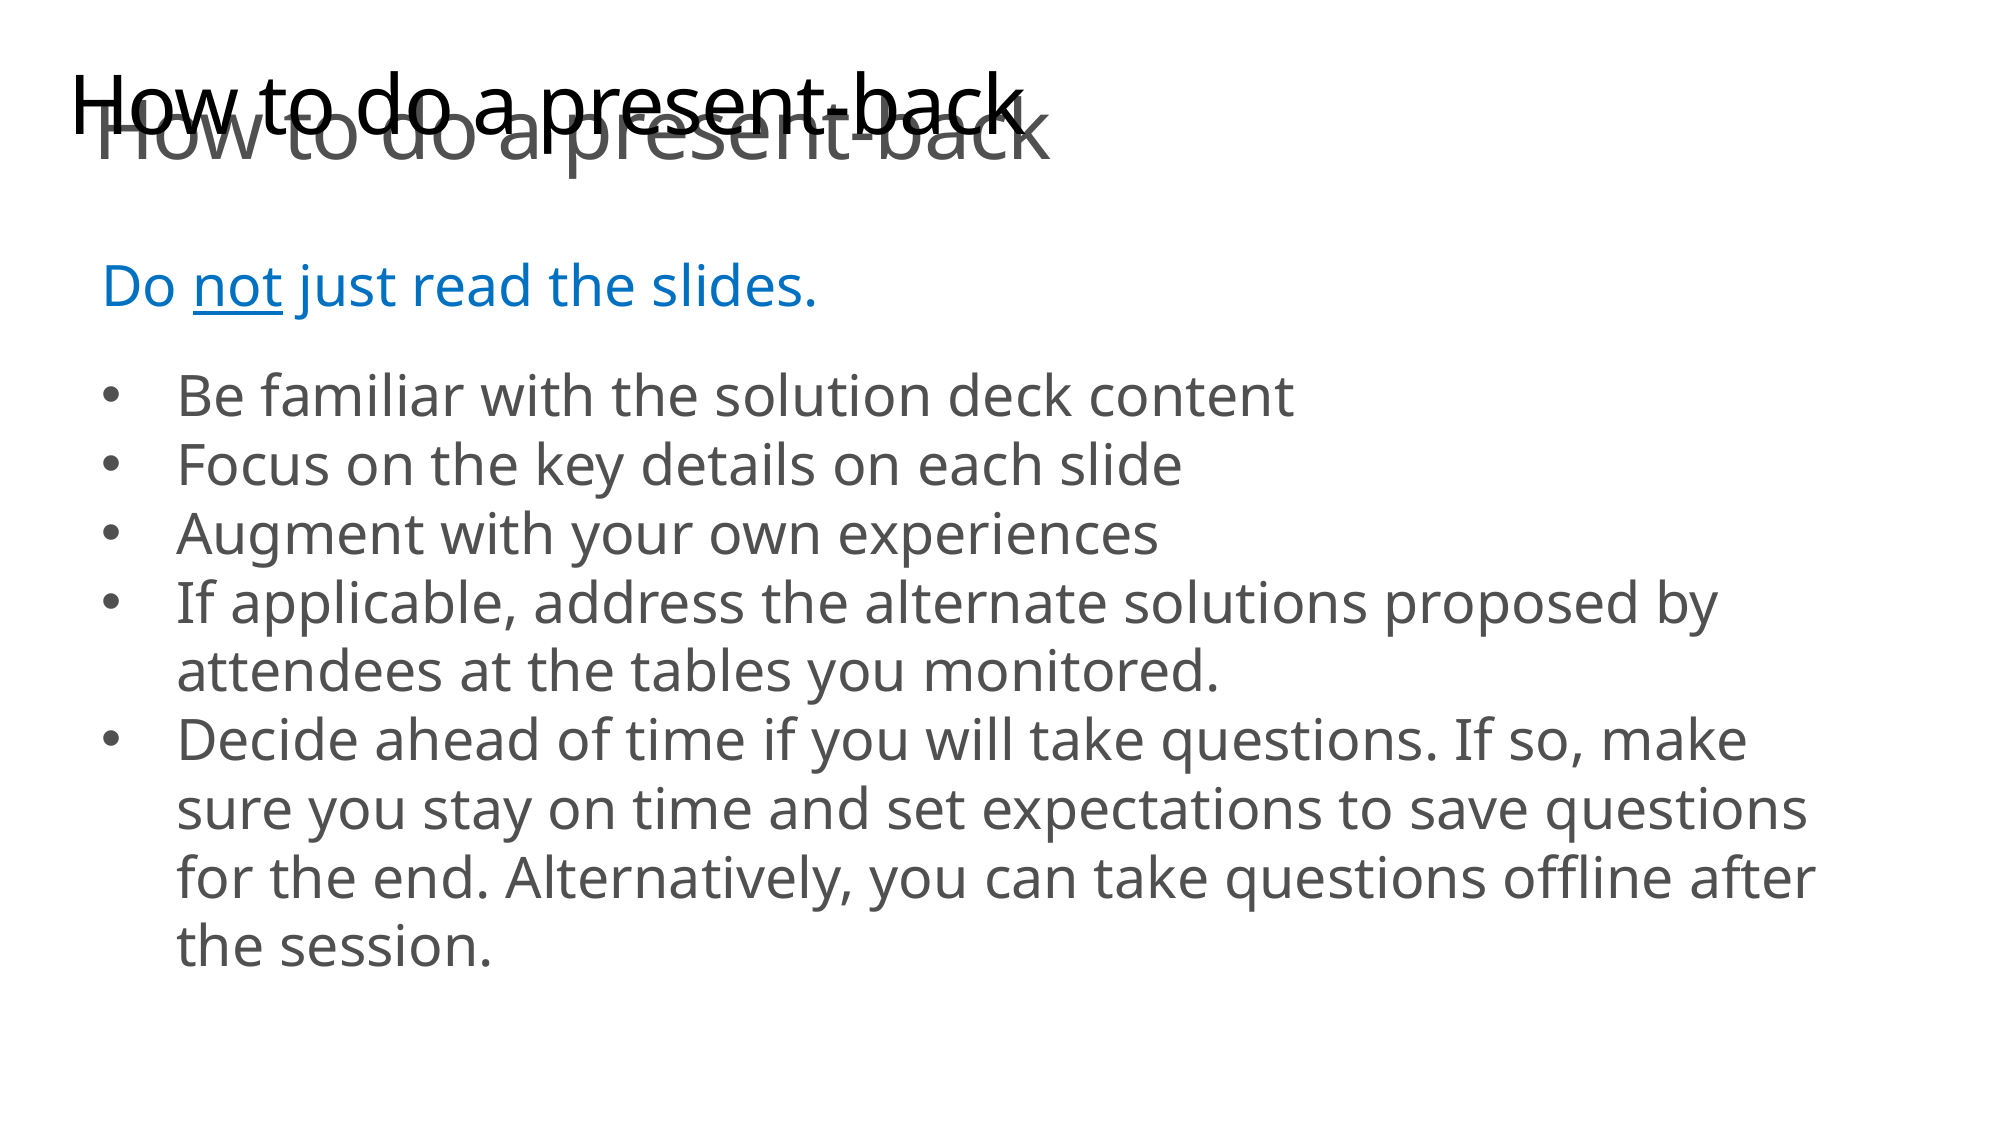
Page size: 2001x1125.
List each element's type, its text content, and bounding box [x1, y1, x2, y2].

text_box How to do a present-back [69, 72, 1982, 221]
text_box Be familiar with the solution deck content Focus on the key details on each slide Augment with your own experiences If applicable, address the alternate solutions proposed by attendees at the tables you monitored. Decide ahead of time if you will take questions. If so, make sure you stay on time and set expectations to save questions for the end. Alternatively, you can take questions offline after the session. [86, 352, 1895, 1055]
text_box Do not just read the slides. [86, 241, 1950, 325]
title How to do a present-back [44, 47, 1957, 196]
